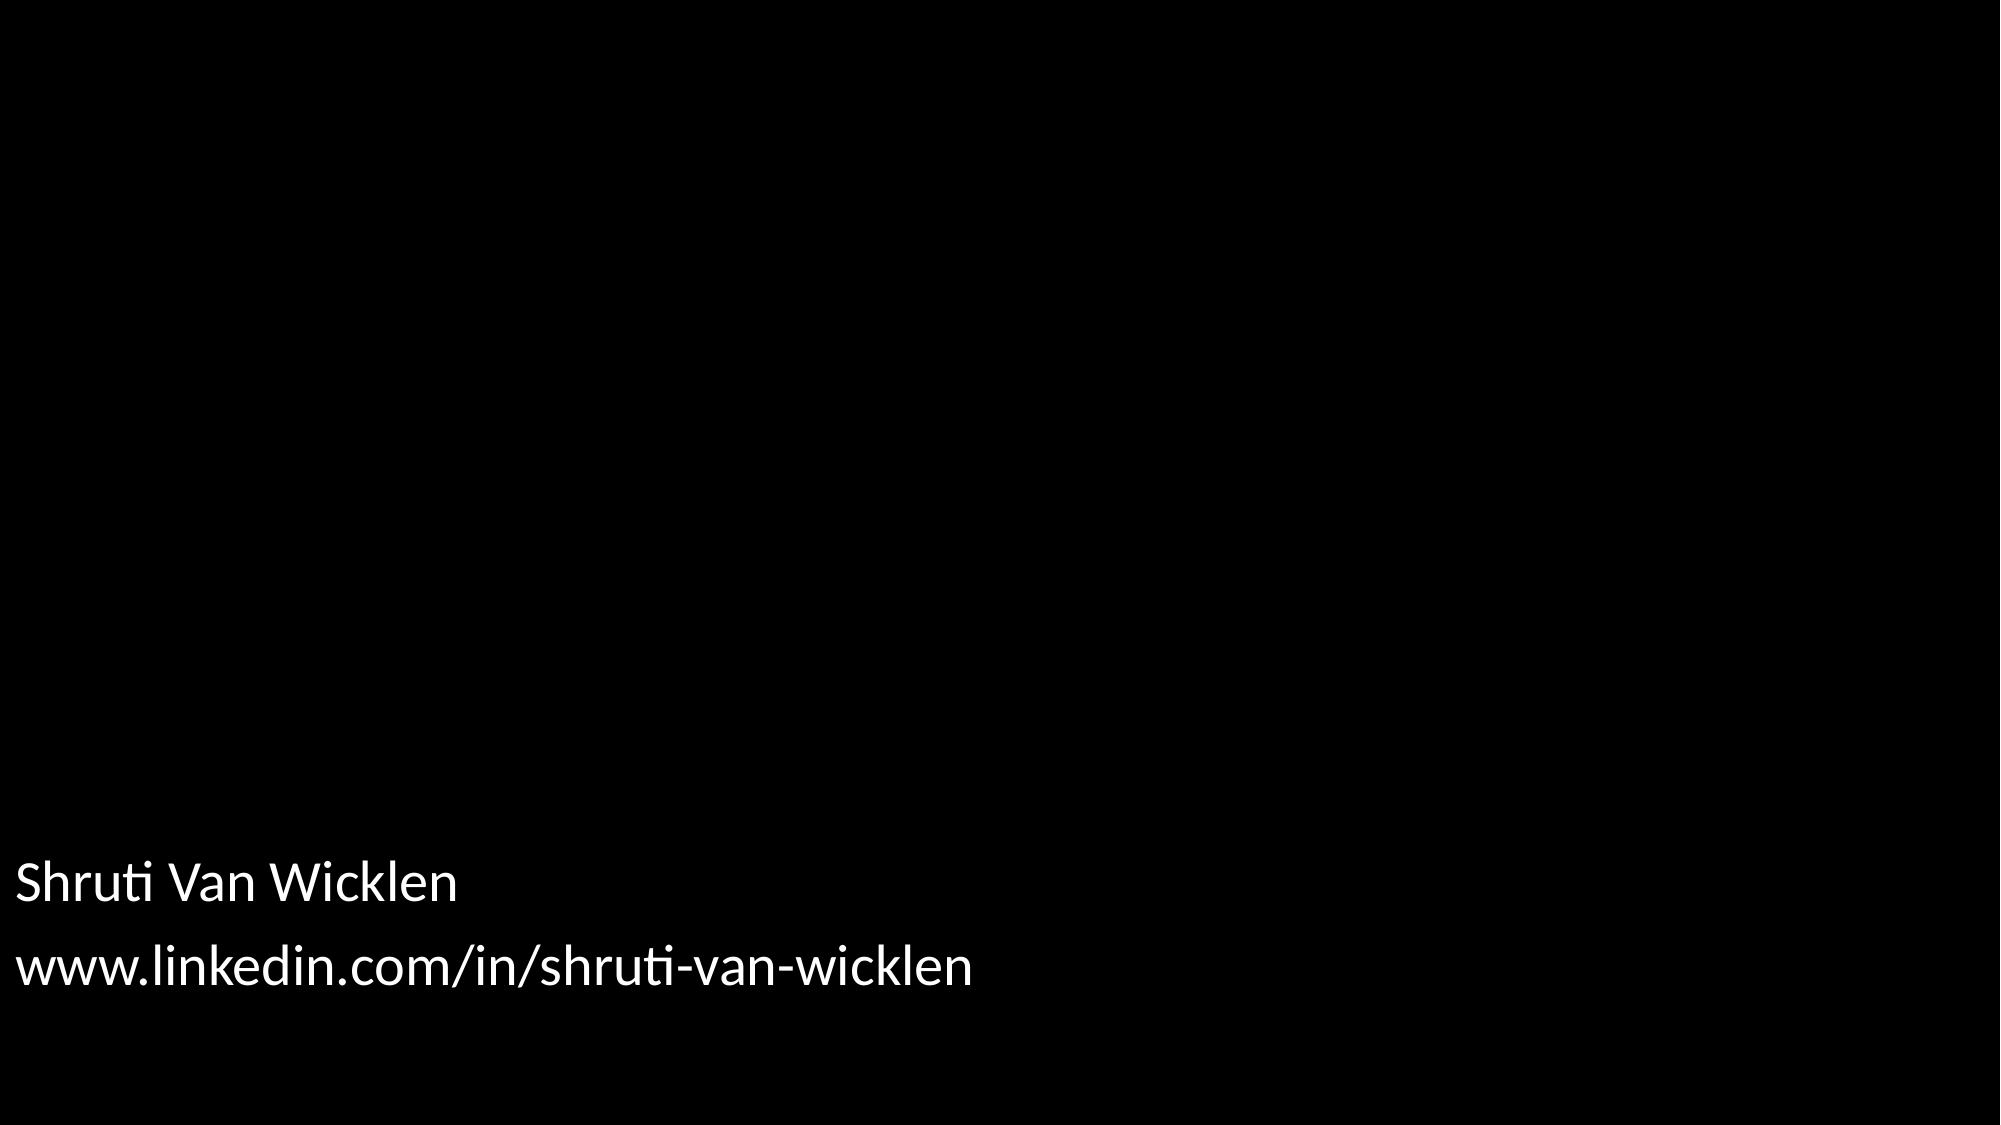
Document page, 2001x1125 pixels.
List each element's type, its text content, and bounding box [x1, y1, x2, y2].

text_box Shruti Van Wicklen www.linkedin.com/in/shruti-van-wicklen [0, 0, 2000, 1125]
